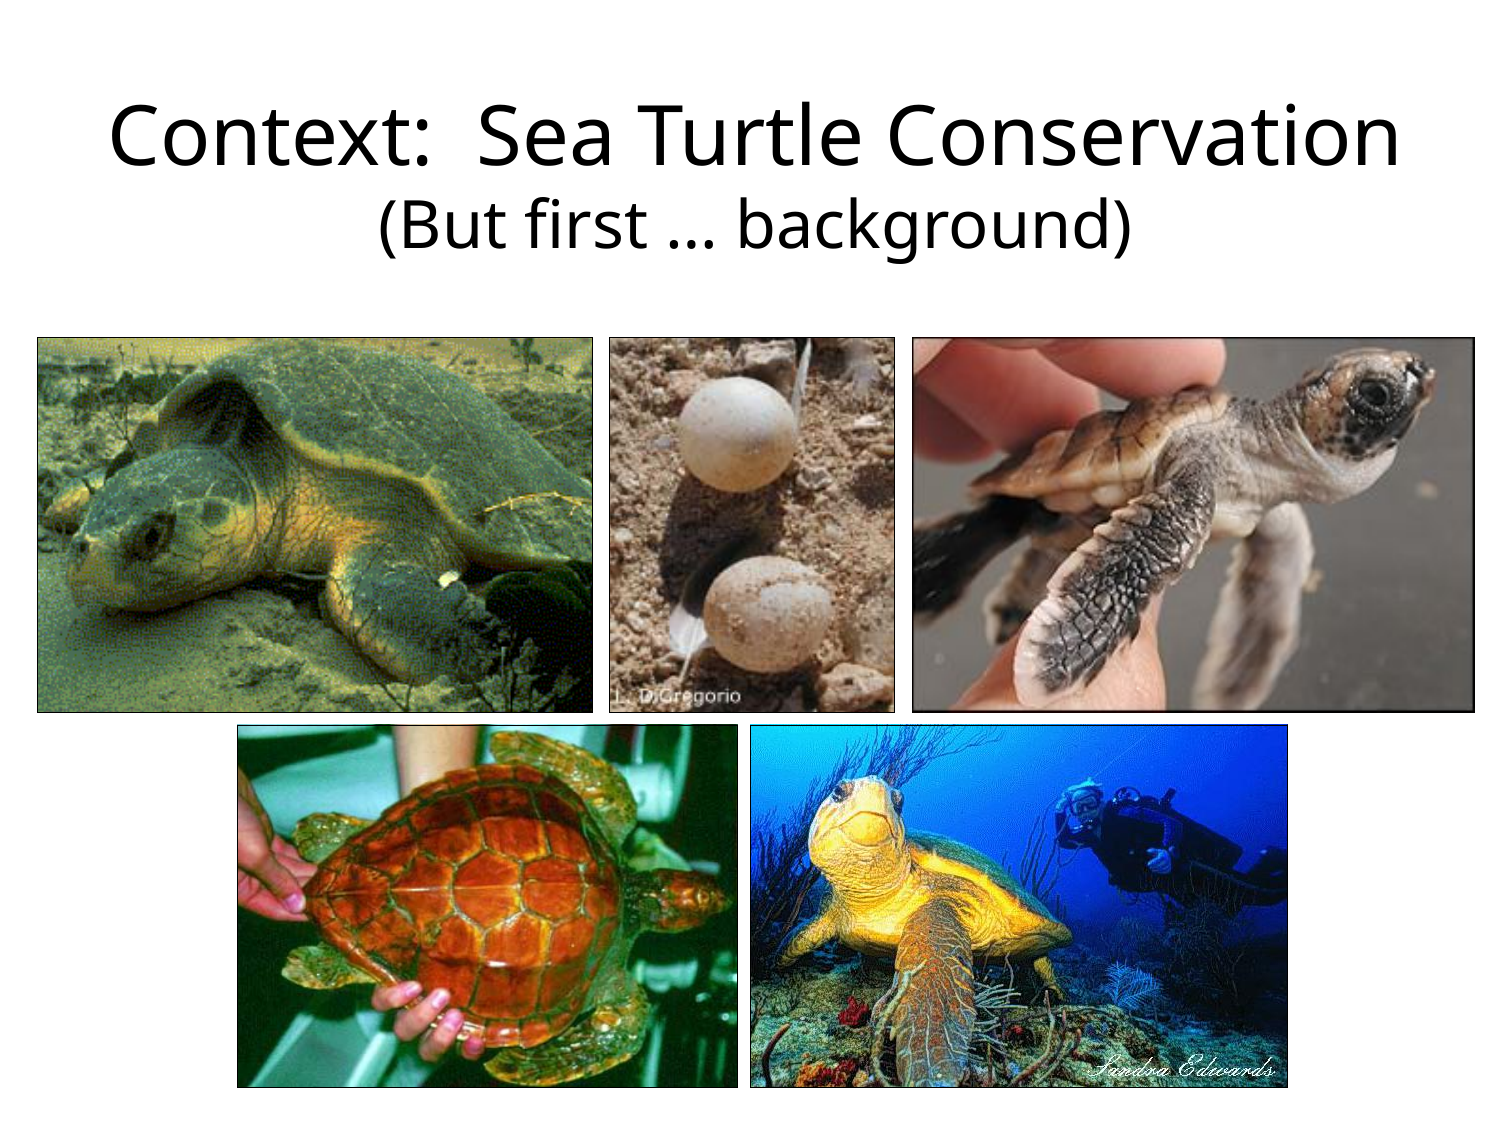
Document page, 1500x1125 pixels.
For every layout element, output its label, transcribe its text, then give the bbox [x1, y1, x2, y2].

picture [912, 337, 1476, 713]
picture [237, 724, 738, 1088]
picture [749, 724, 1289, 1088]
picture [878, 724, 886, 736]
picture [37, 337, 593, 713]
picture [609, 337, 896, 713]
text_box Context: Sea Turtle Conservation (But first … background) [92, 75, 1420, 270]
